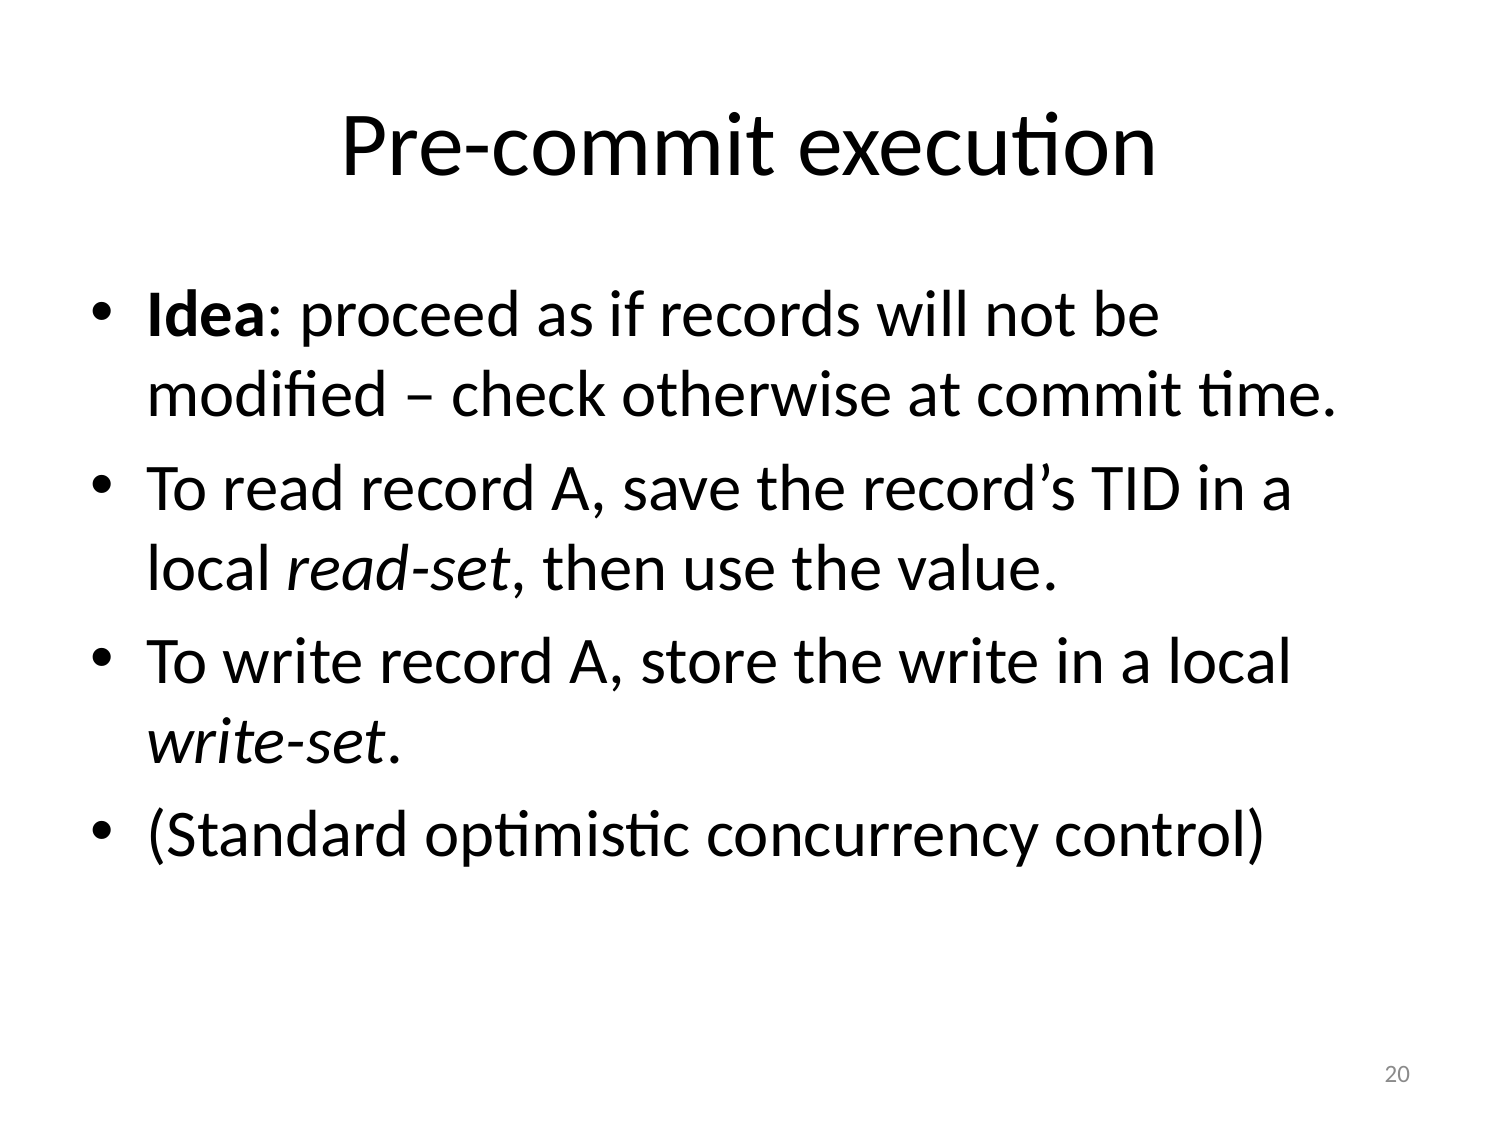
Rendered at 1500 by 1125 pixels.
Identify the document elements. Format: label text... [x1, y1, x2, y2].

slide_number 20 [1074, 1042, 1425, 1103]
title Pre-commit execution [75, 45, 1425, 233]
list Idea: proceed as if records will not be modified – check otherwise at commit time. To read record A, save the record’s TID in a local read-set, then use the value. To write record A, store the write in a local write-set. (Standard optimistic concurrency control) [75, 262, 1425, 1005]
